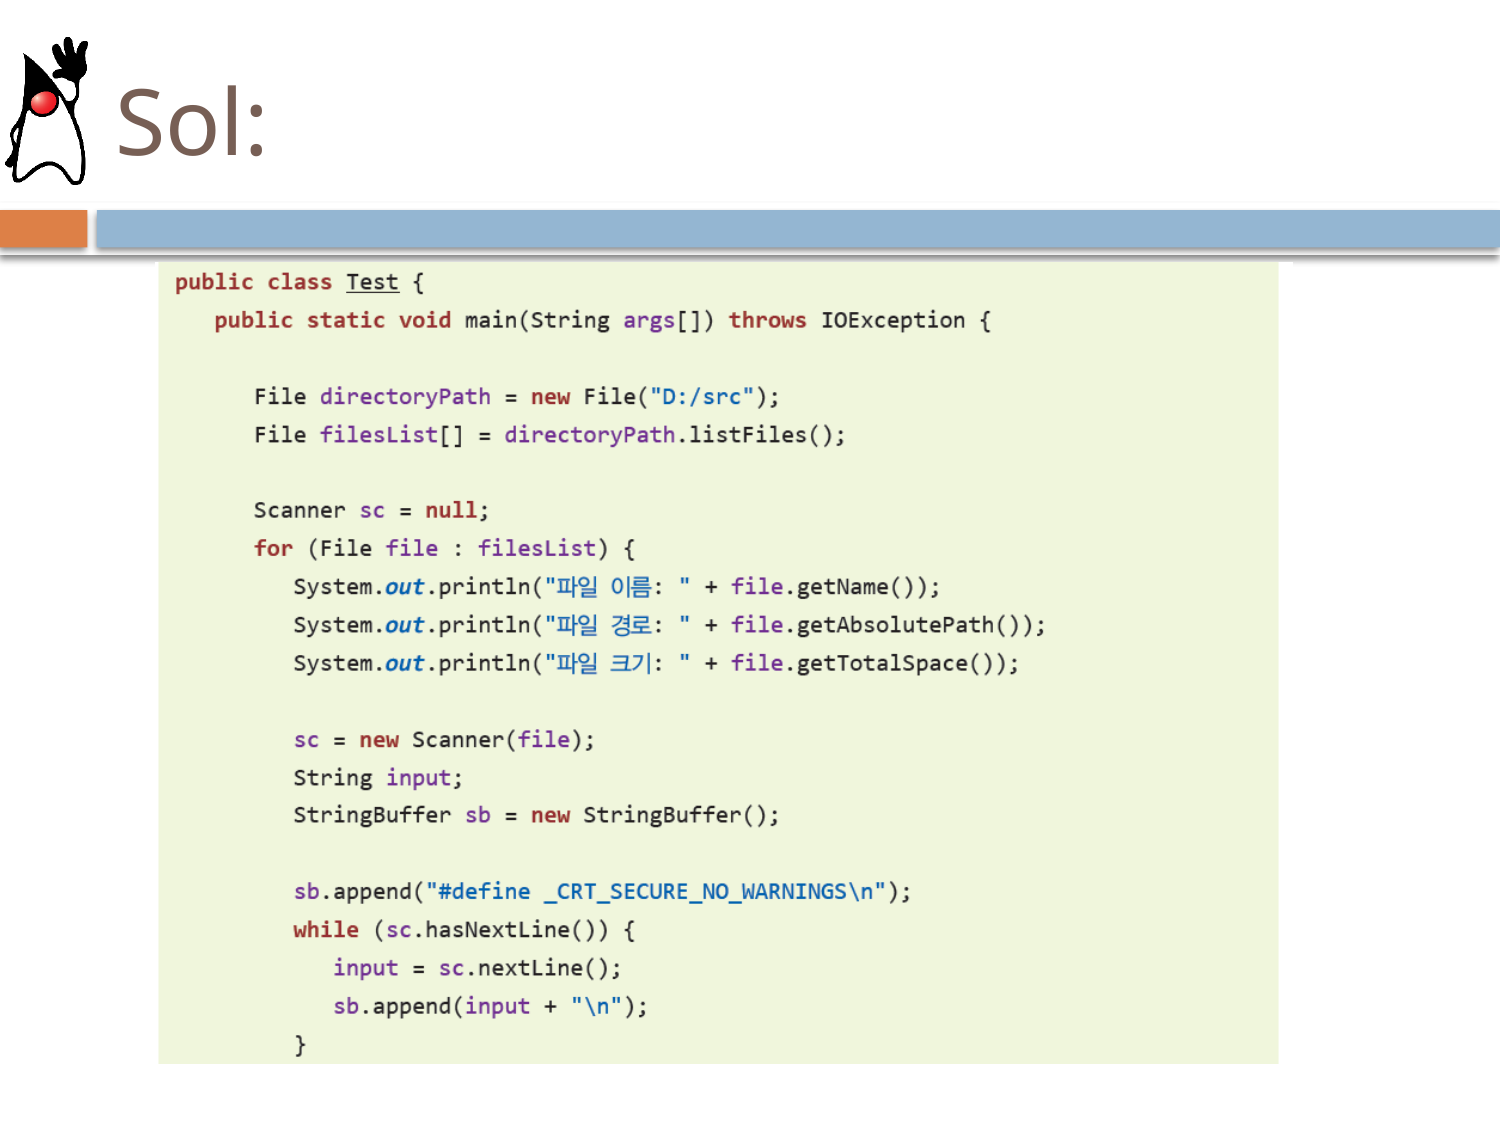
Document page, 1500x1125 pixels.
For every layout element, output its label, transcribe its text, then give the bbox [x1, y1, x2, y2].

title Sol: [100, 37, 1438, 200]
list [155, 262, 1293, 1064]
picture [5, 37, 88, 185]
